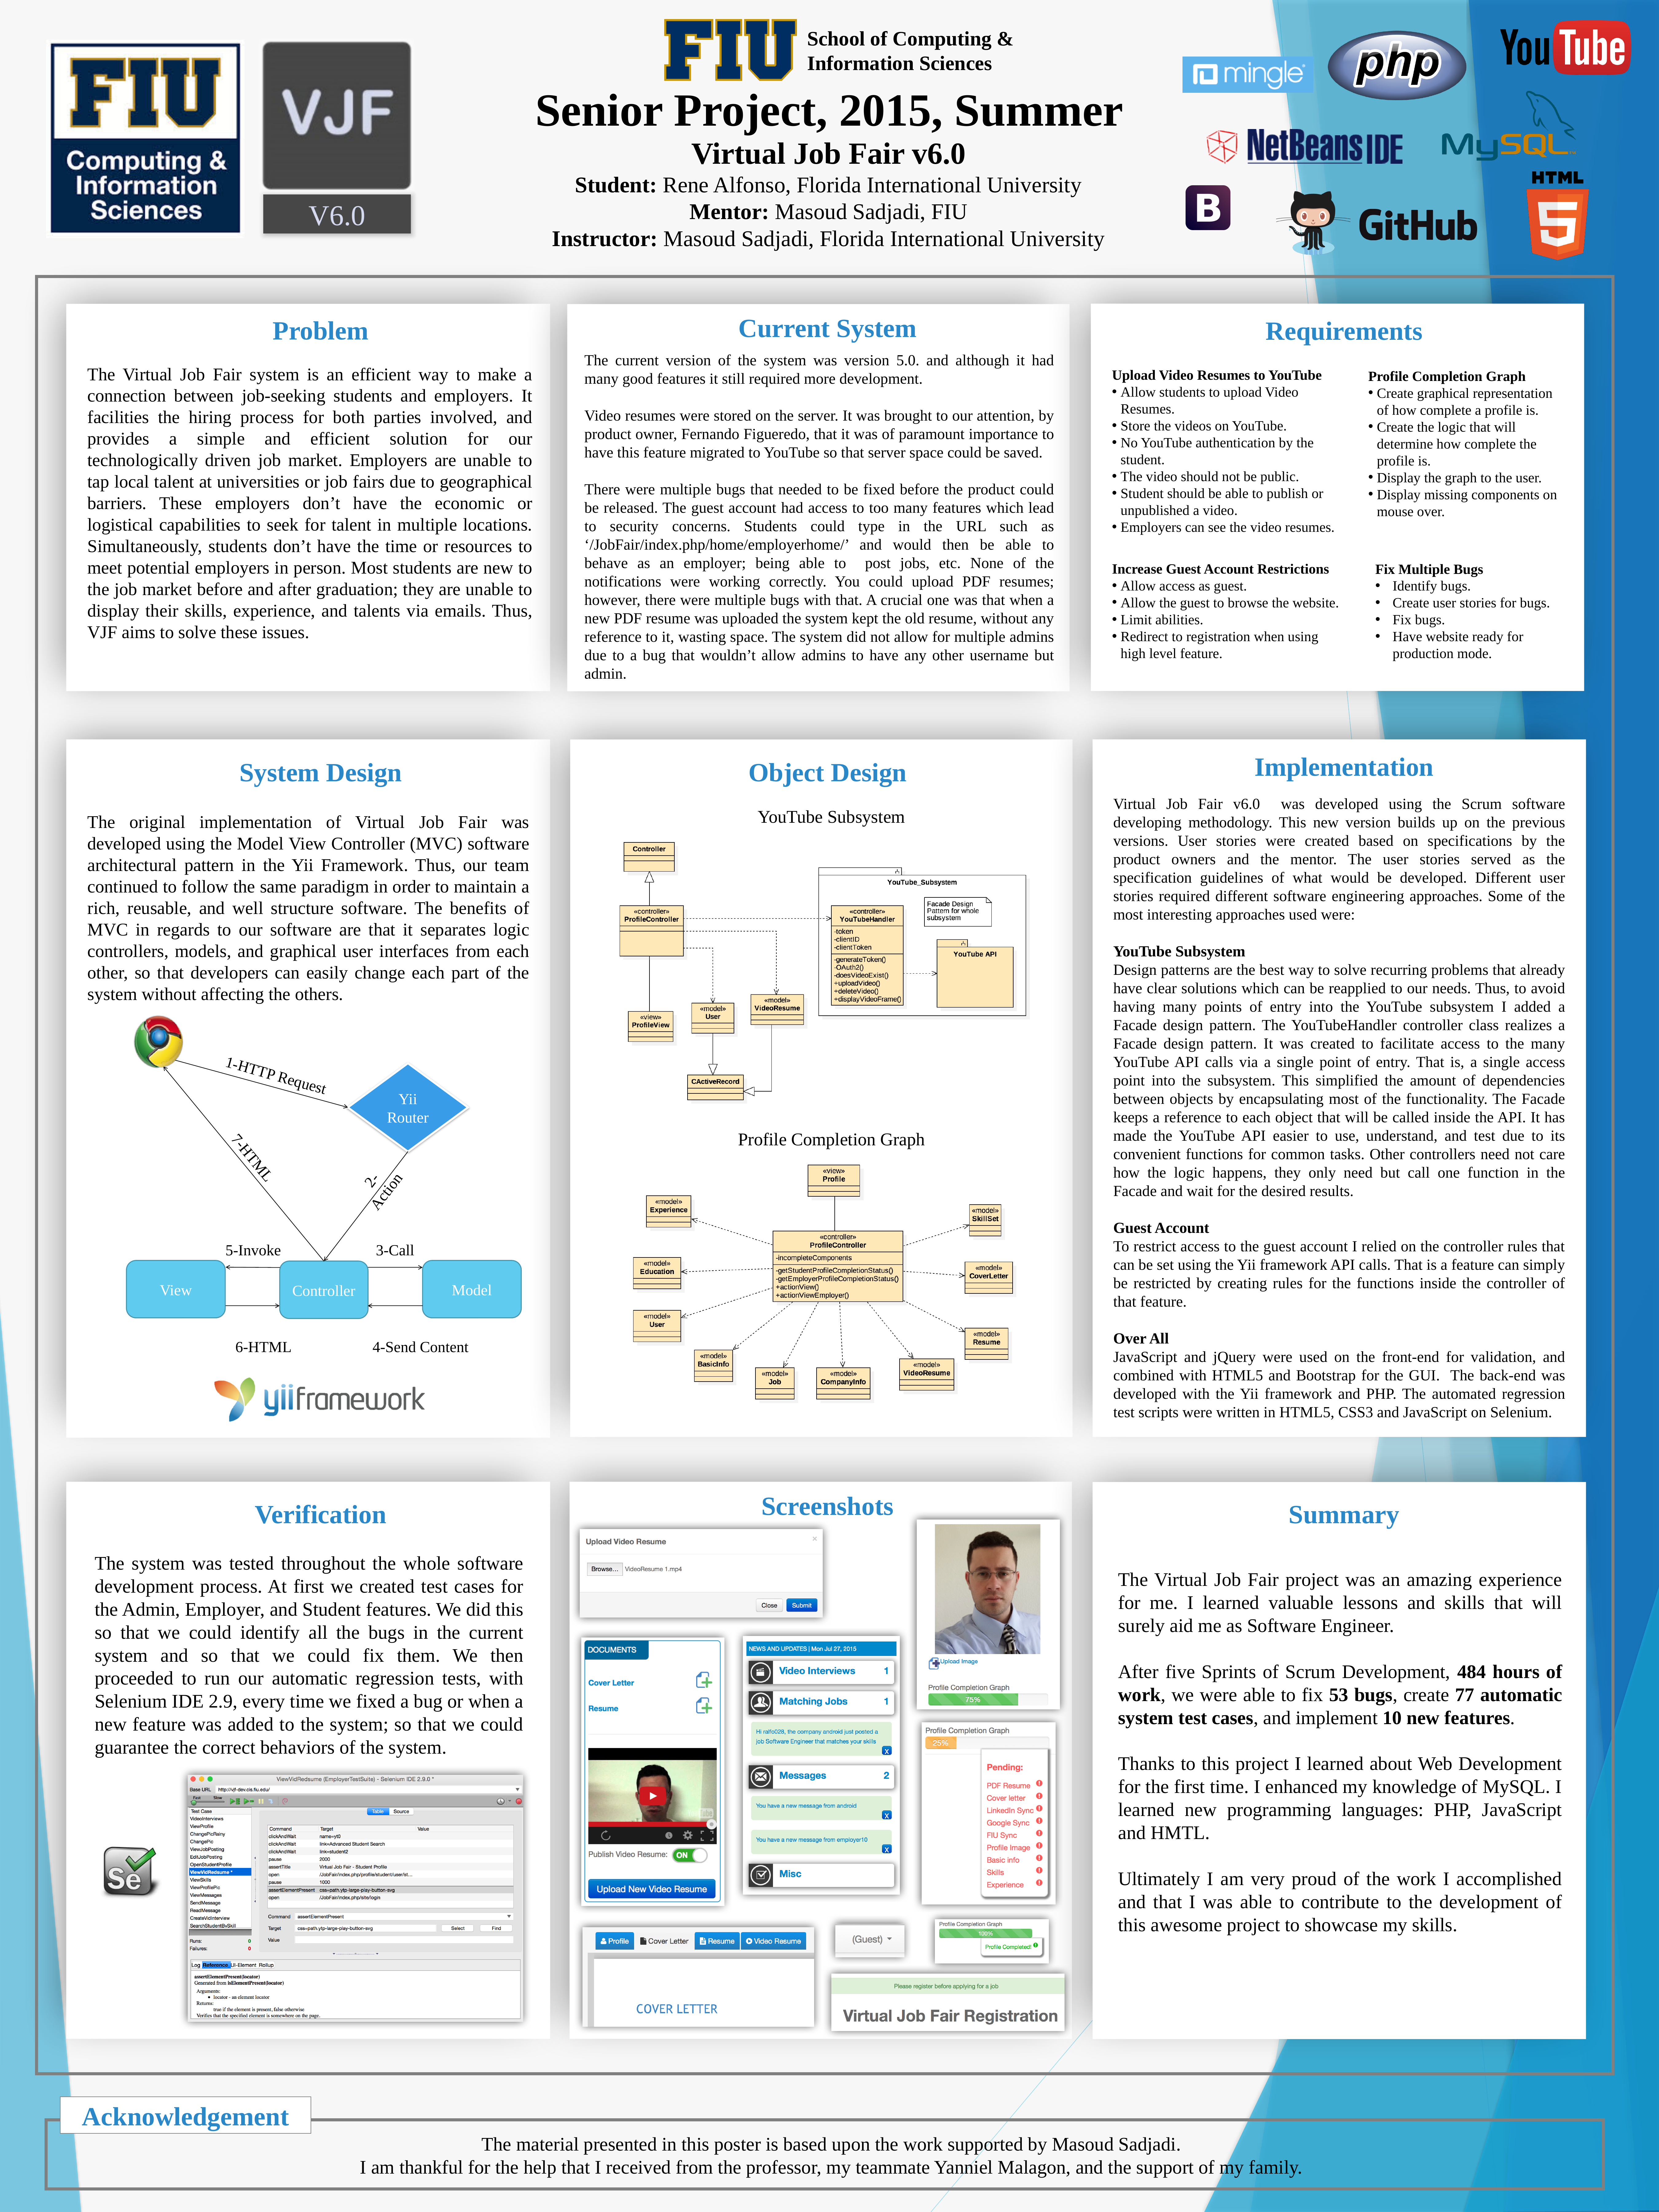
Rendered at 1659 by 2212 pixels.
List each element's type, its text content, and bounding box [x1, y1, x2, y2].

picture [921, 1722, 1056, 1905]
text_box [46, 2120, 1604, 2189]
picture [916, 1519, 1060, 1710]
picture [664, 19, 797, 81]
picture [579, 1529, 823, 1618]
picture [1273, 190, 1487, 256]
picture [581, 1637, 724, 1906]
text_box Virtual Job Fair v6.0 Student: Rene Alfonso, Florida International University Mentor: Masoud Sadjadi, FIU Instructor: Masoud Sadjadi, Florida International University [330, 132, 1328, 253]
text_box V6.0 [263, 200, 411, 233]
text_box Profile Completion Graph [677, 1125, 986, 1151]
picture [46, 40, 245, 238]
picture [1182, 57, 1314, 93]
picture [187, 1775, 524, 2022]
text_box Acknowledgement [60, 2097, 311, 2133]
picture [835, 1924, 904, 1957]
text_box Senior Project, 2015, Summer [420, 110, 1367, 132]
text_box Increase Guest Account Restrictions Allow access as guest. Allow the guest to browse the website. Limit abilities. Redirect to registration when using high level feature. [1107, 557, 1348, 663]
picture [743, 1636, 900, 1895]
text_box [126, 1007, 522, 1358]
picture [255, 34, 418, 197]
picture [1186, 185, 1230, 230]
picture [606, 835, 1039, 1119]
text_box School of Computing & Information Sciences [802, 23, 1041, 76]
picture [100, 1844, 162, 1900]
picture [1206, 129, 1403, 164]
picture [935, 1919, 1049, 1964]
picture [212, 1377, 426, 1424]
picture [831, 1974, 1065, 2031]
text_box [37, 276, 1613, 2074]
picture [1513, 171, 1602, 260]
picture [1328, 0, 1659, 162]
text_box Fix Multiple Bugs Identify bugs. Create user stories for bugs. Fix bugs. Have website ready for production mode. [1371, 557, 1571, 664]
picture [626, 1158, 1033, 1419]
text_box Profile Completion Graph Create graphical representation of how complete a profile is. Create the logic that will determine how complete the profile is. Display the graph to the user. Display missing components on mouse over. [1363, 365, 1571, 521]
picture [582, 1927, 814, 2027]
